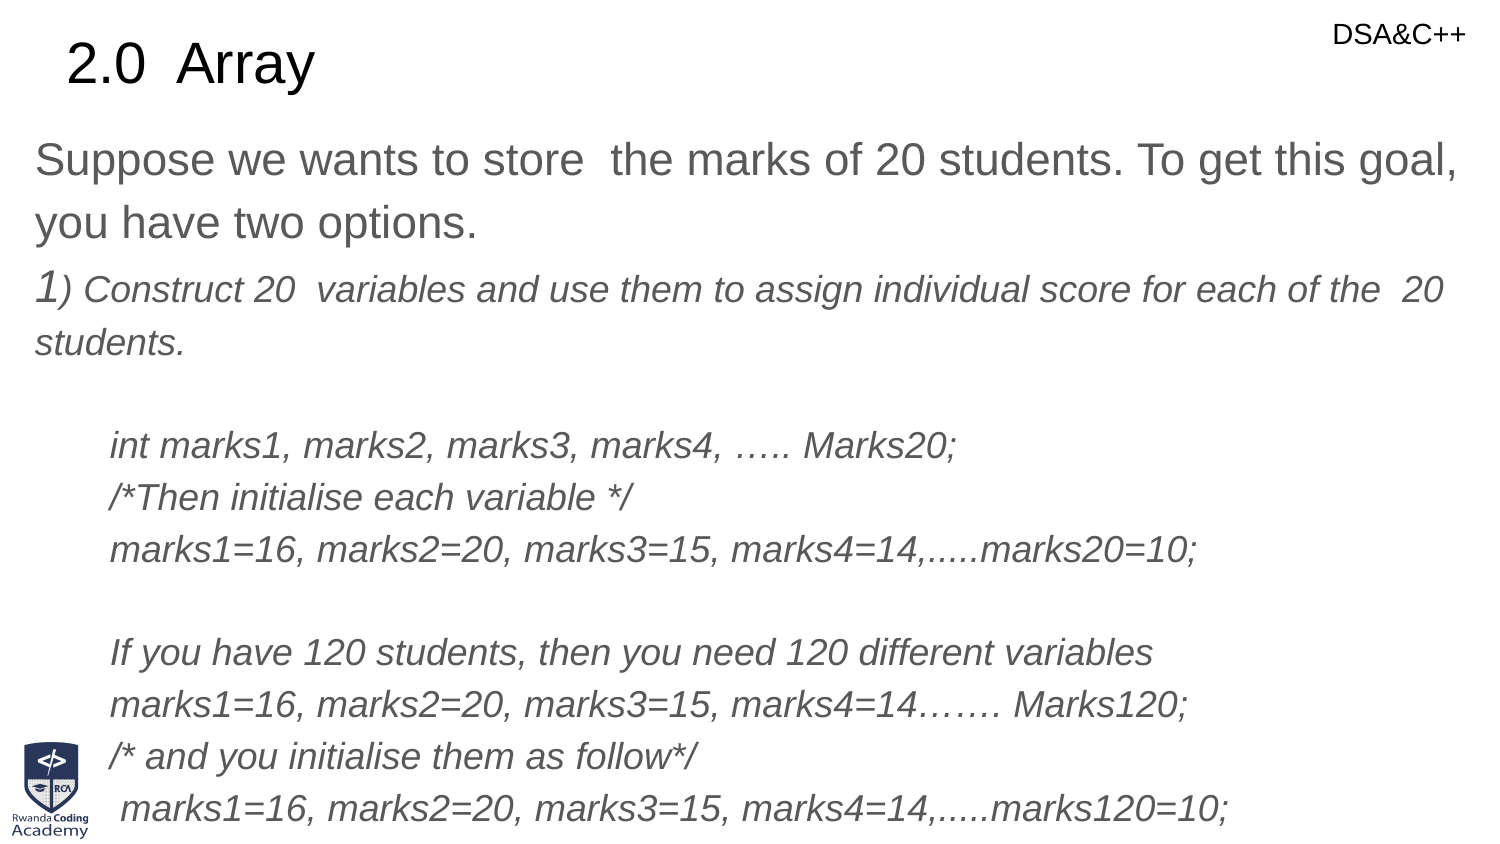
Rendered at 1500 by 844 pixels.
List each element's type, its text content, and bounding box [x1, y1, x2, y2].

title 2.0 Array [51, 10, 1449, 105]
list Suppose we wants to store the marks of 20 students. To get this goal, you have two options. 1) Construct 20 variables and use them to assign individual score for each of the 20 students. int marks1, marks2, marks3, marks4, ….. Marks20; /*Then initialise each variable */ marks1=16, marks2=20, marks3=15, marks4=14,.....marks20=10; If you have 120 students, then you need 120 different variables marks1=16, marks2=20, marks3=15, marks4=14……. Marks120; /* and you initialise them as follow*/ marks1=16, marks2=20, marks3=15, marks4=14,.....marks120=10; [19, 106, 1481, 819]
picture [0, 738, 101, 844]
